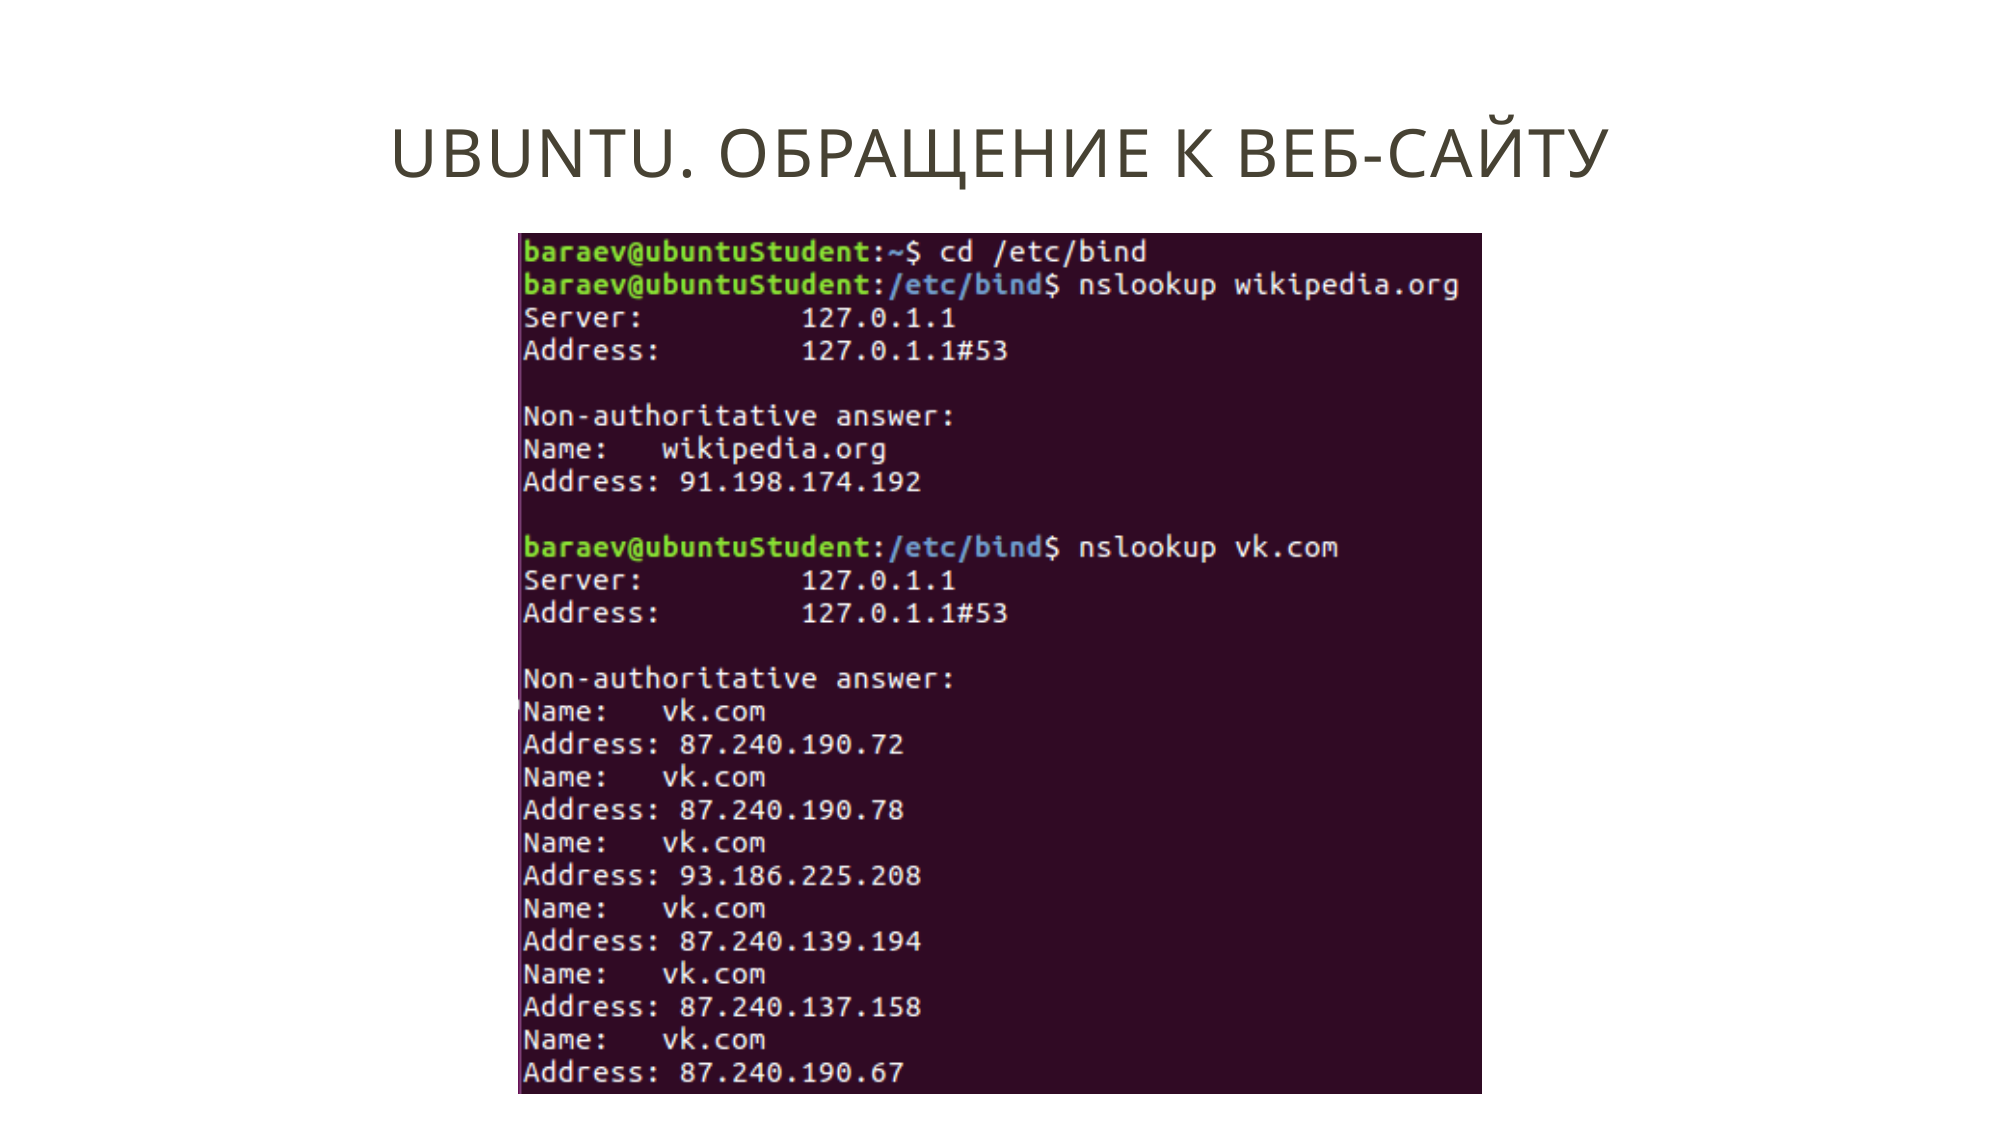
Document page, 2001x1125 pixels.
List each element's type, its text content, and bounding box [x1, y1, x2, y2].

picture [517, 233, 1482, 1094]
title Ubuntu. Обращение к веб-сайту [363, 100, 1637, 218]
